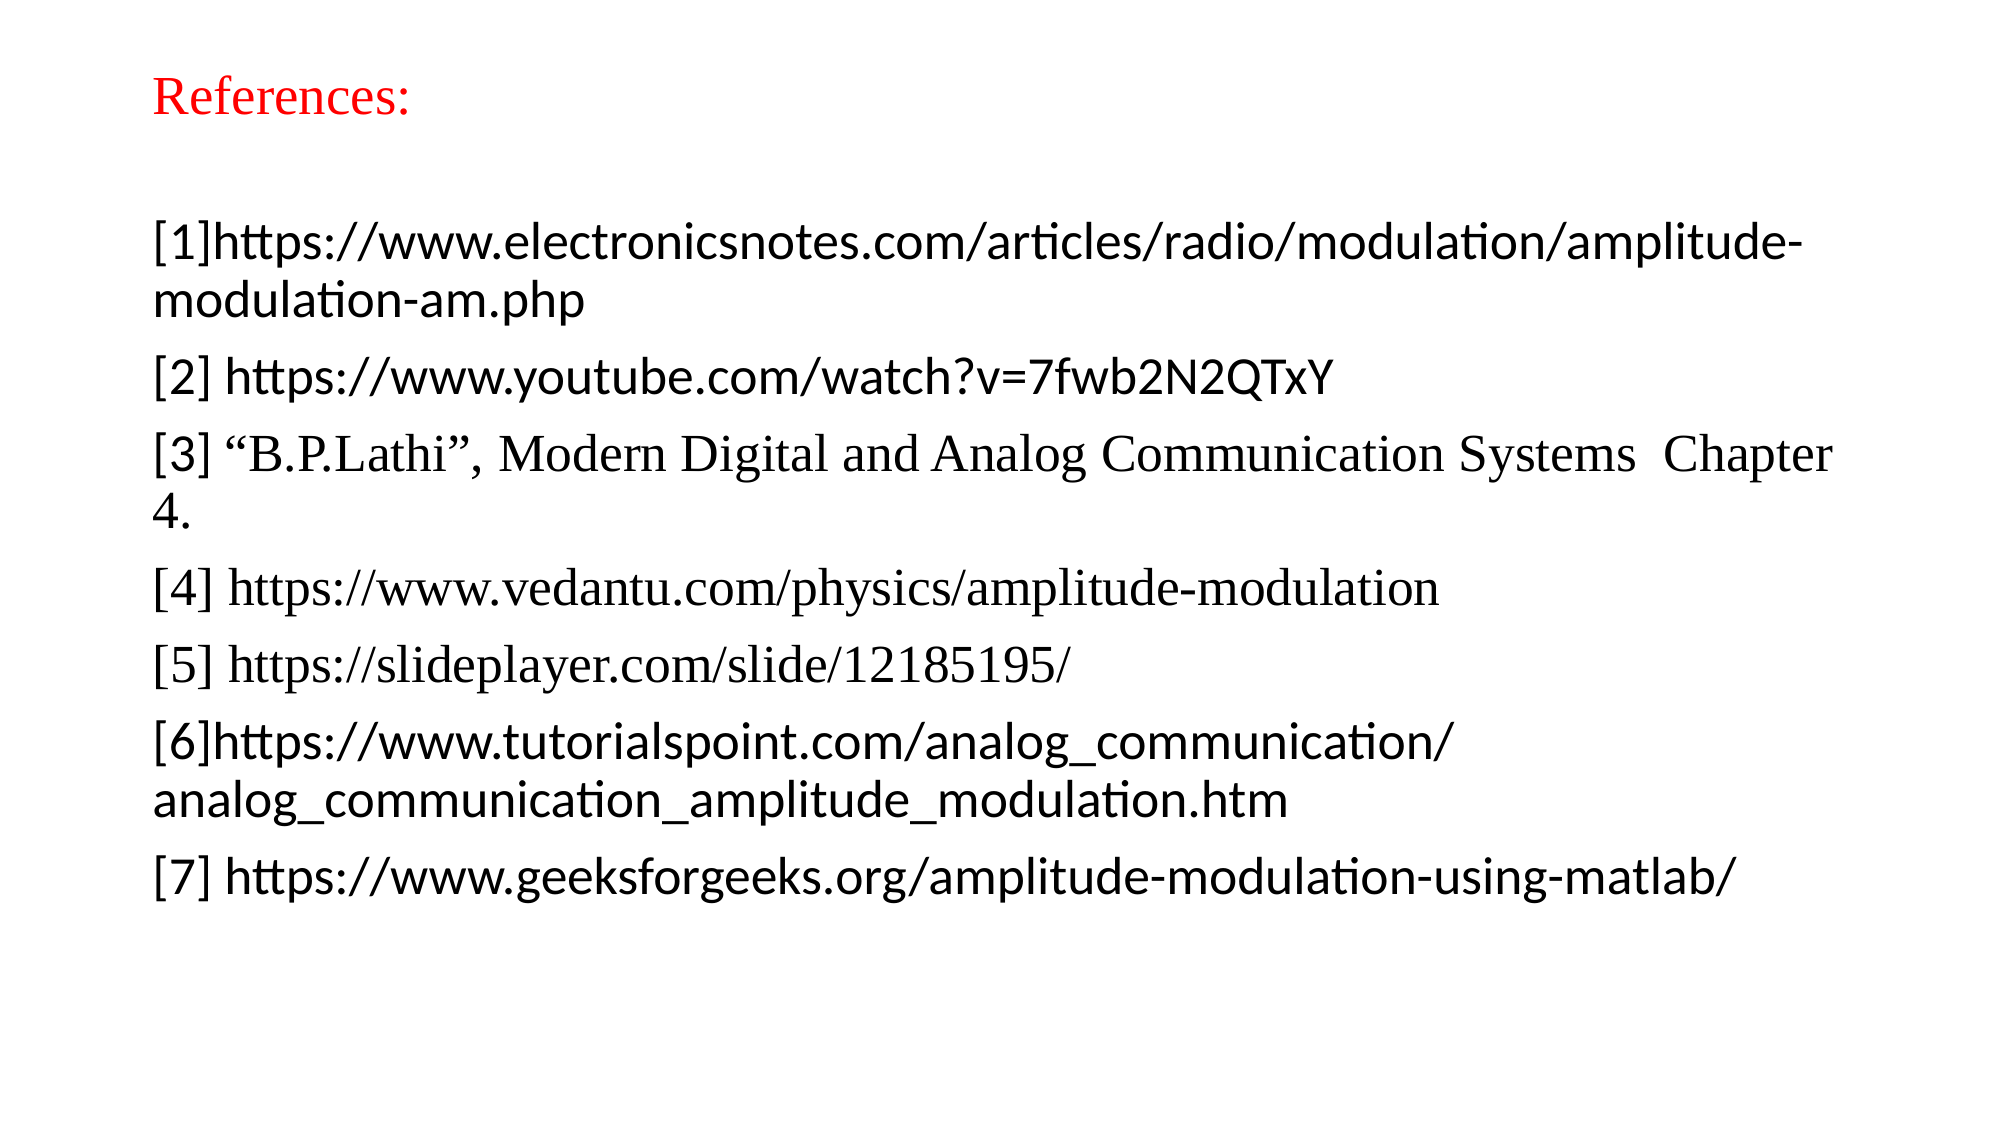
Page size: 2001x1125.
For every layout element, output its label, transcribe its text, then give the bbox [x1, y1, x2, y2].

title References: [137, 59, 1863, 135]
list [1]https://www.electronicsnotes.com/articles/radio/modulation/amplitude-modulation-am.php [2] https://www.youtube.com/watch?v=7fwb2N2QTxY [3] “B.P.Lathi”, Modern Digital and Analog Communication Systems Chapter 4. [4] https://www.vedantu.com/physics/amplitude-modulation [5] https://slideplayer.com/slide/12185195/ [6]https://www.tutorialspoint.com/analog_communication/analog_communication_amplitude_modulation.htm [7] https://www.geeksforgeeks.org/amplitude-modulation-using-matlab/ [137, 205, 1863, 920]
